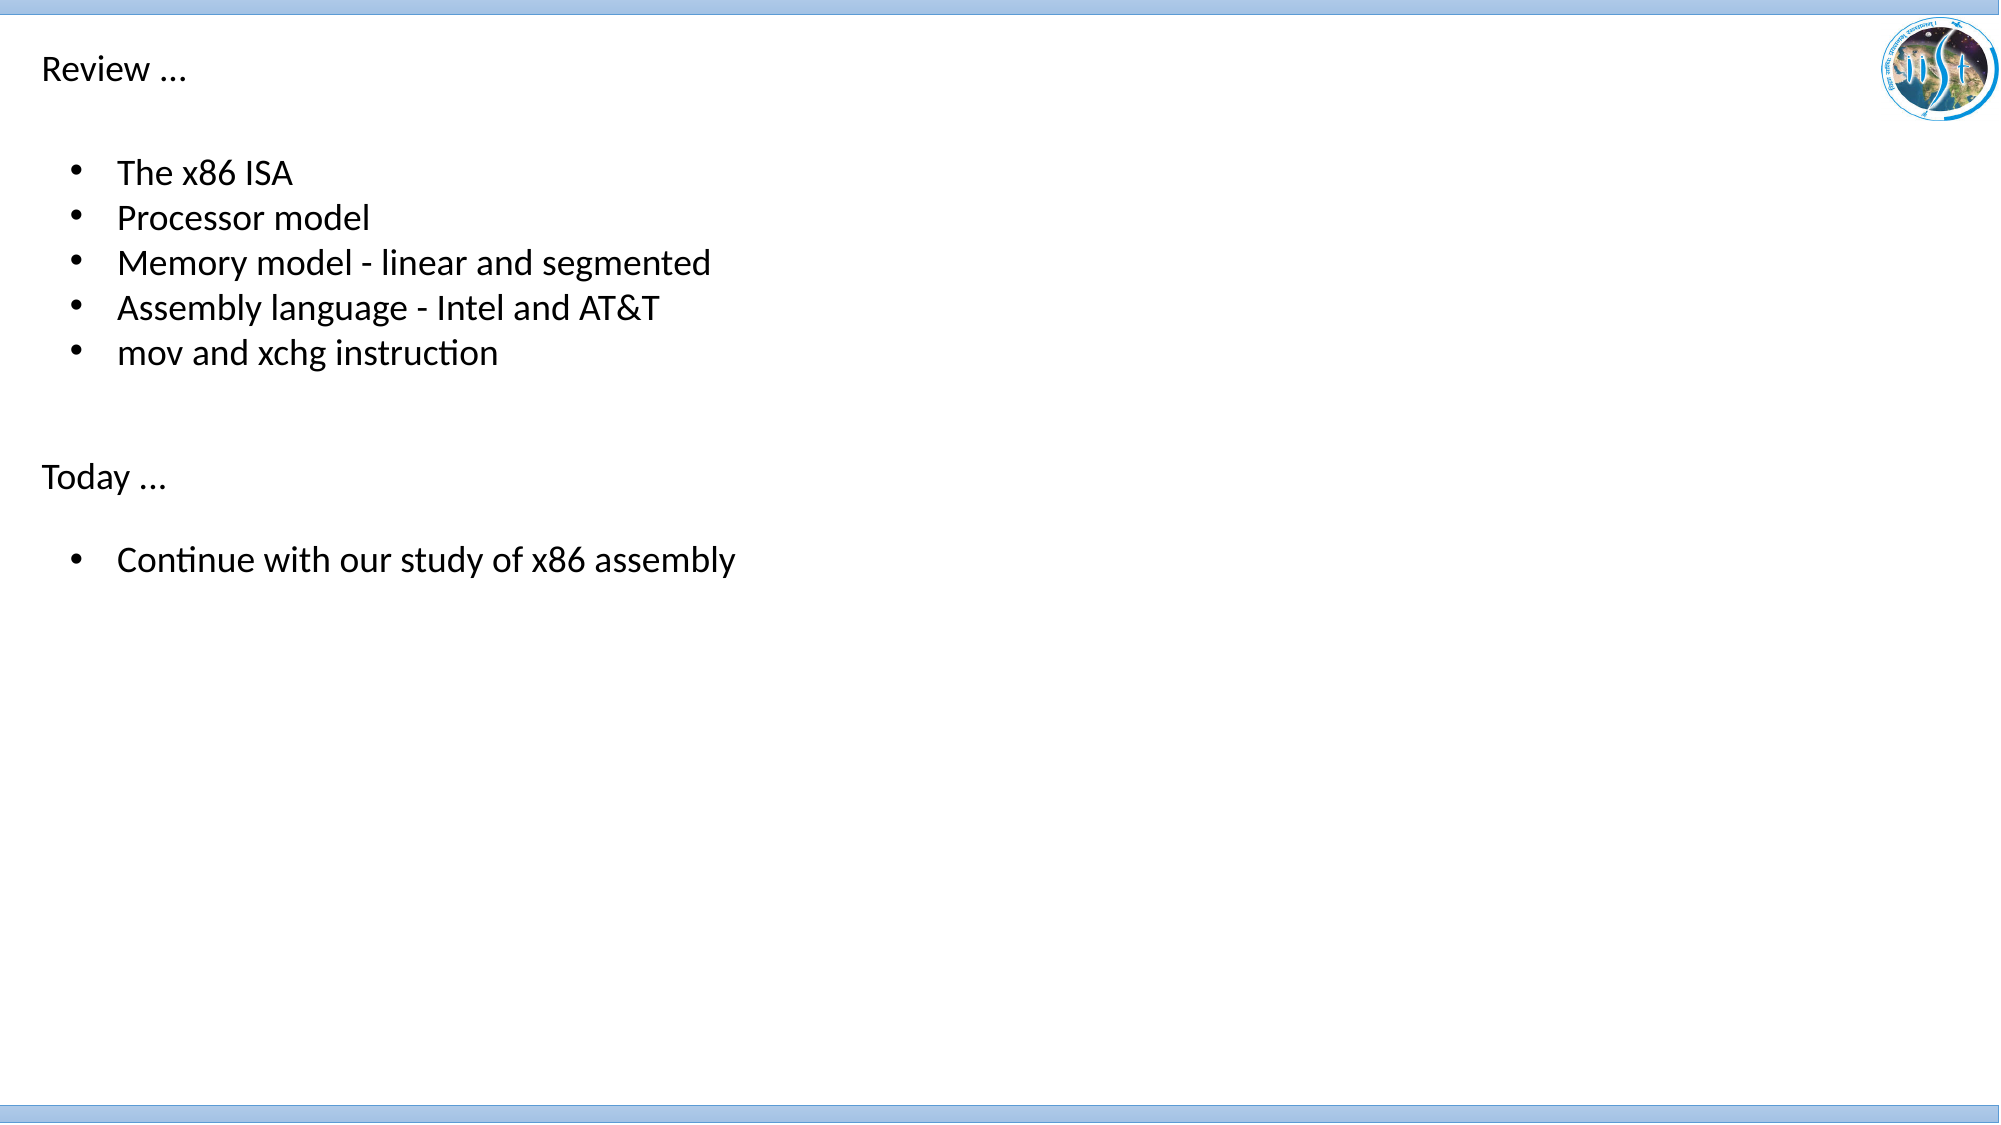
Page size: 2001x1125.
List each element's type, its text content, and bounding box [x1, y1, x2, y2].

text_box [0, 1105, 1999, 1123]
text_box The x86 ISA Processor model Memory model - linear and segmented Assembly language - Intel and AT&T mov and xchg instruction [55, 140, 1979, 380]
text_box Continue with our study of x86 assembly [55, 528, 1979, 588]
text_box Review ... [26, 36, 1870, 97]
text_box Today ... [26, 445, 1870, 505]
text_box [0, 0, 1999, 15]
picture [1881, 17, 1999, 121]
picture [1954, 79, 1999, 121]
